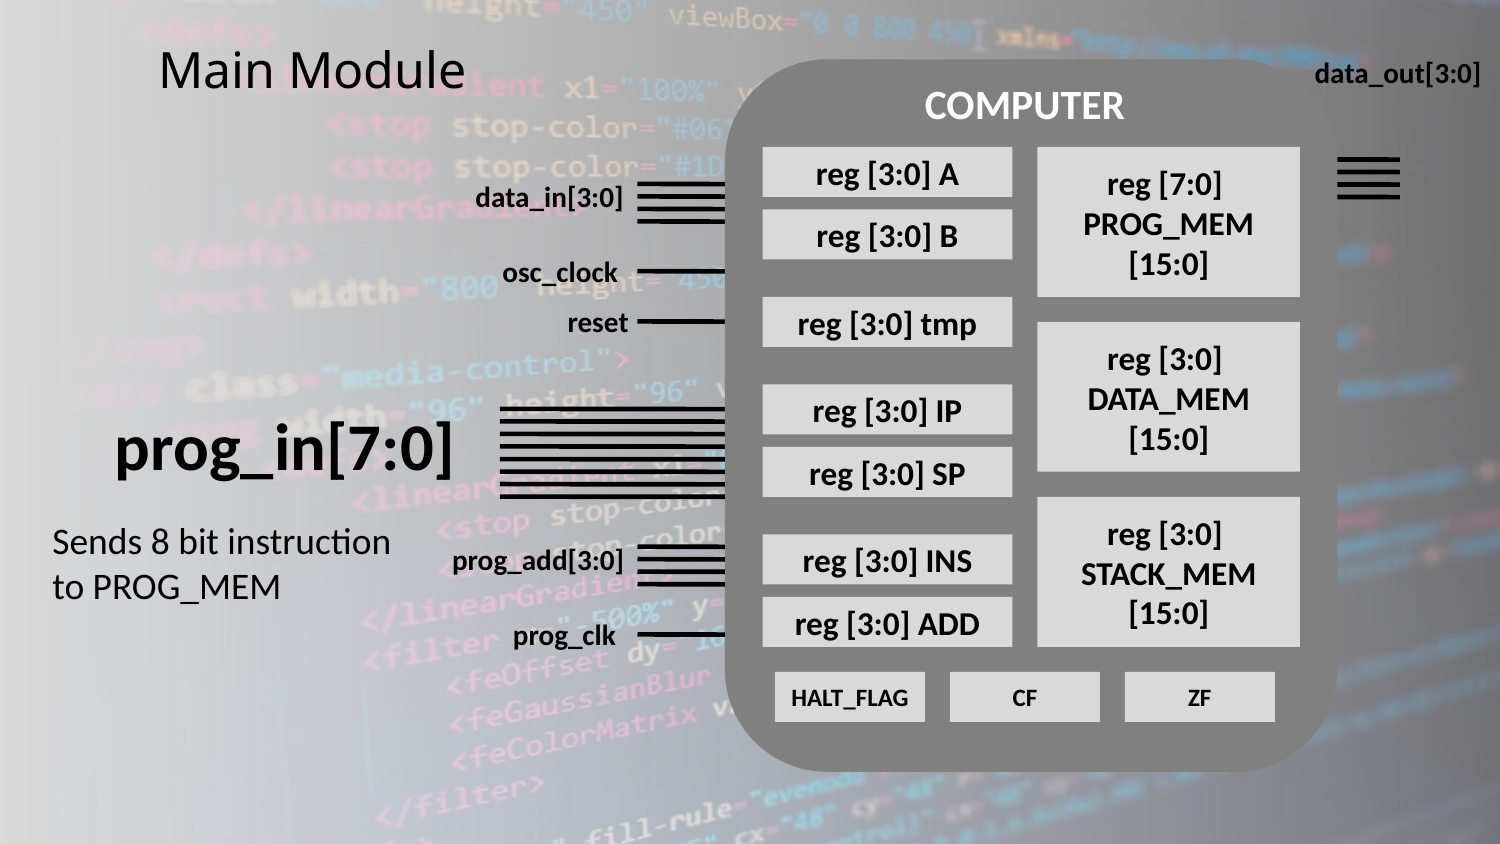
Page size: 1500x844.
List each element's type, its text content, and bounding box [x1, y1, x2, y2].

text_box reg [3:0] B [760, 207, 1015, 261]
text_box reg [7:0] PROG_MEM [15:0] [1035, 145, 1302, 299]
text_box reg [3:0] IP [760, 382, 1015, 436]
text_box osc_clock [487, 246, 700, 296]
text_box [0, 0, 1500, 844]
text_box CF [948, 670, 1102, 724]
text_box data_out[3:0] [1299, 46, 1500, 97]
text_box reg [3:0] SP [760, 445, 1015, 499]
text_box reg [3:0] DATA_MEM [15:0] [1035, 320, 1302, 474]
text_box reg [3:0] ADD [760, 595, 1015, 649]
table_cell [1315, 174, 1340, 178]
text_box prog_clk [498, 609, 722, 659]
text_box HALT_FLAG [773, 670, 927, 724]
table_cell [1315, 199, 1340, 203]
text_box [722, 57, 1340, 774]
text_box reg [3:0] tmp [760, 295, 1015, 349]
text_box ZF [1123, 670, 1277, 724]
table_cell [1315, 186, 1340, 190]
text_box data_in[3:0] [460, 171, 713, 221]
text_box reg [3:0] STACK_MEM [15:0] [1035, 495, 1302, 649]
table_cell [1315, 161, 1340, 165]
title Main Module [0, 0, 625, 138]
text_box prog_in[7:0] [99, 396, 613, 492]
text_box reset [552, 296, 688, 347]
text_box reg [3:0] A [760, 145, 1015, 199]
text_box COMPUTER [848, 70, 1202, 136]
text_box prog_add[3:0] [437, 534, 690, 584]
text_box Sends 8 bit instruction to PROG_MEM [37, 509, 425, 614]
text_box reg [3:0] INS [760, 532, 1015, 586]
